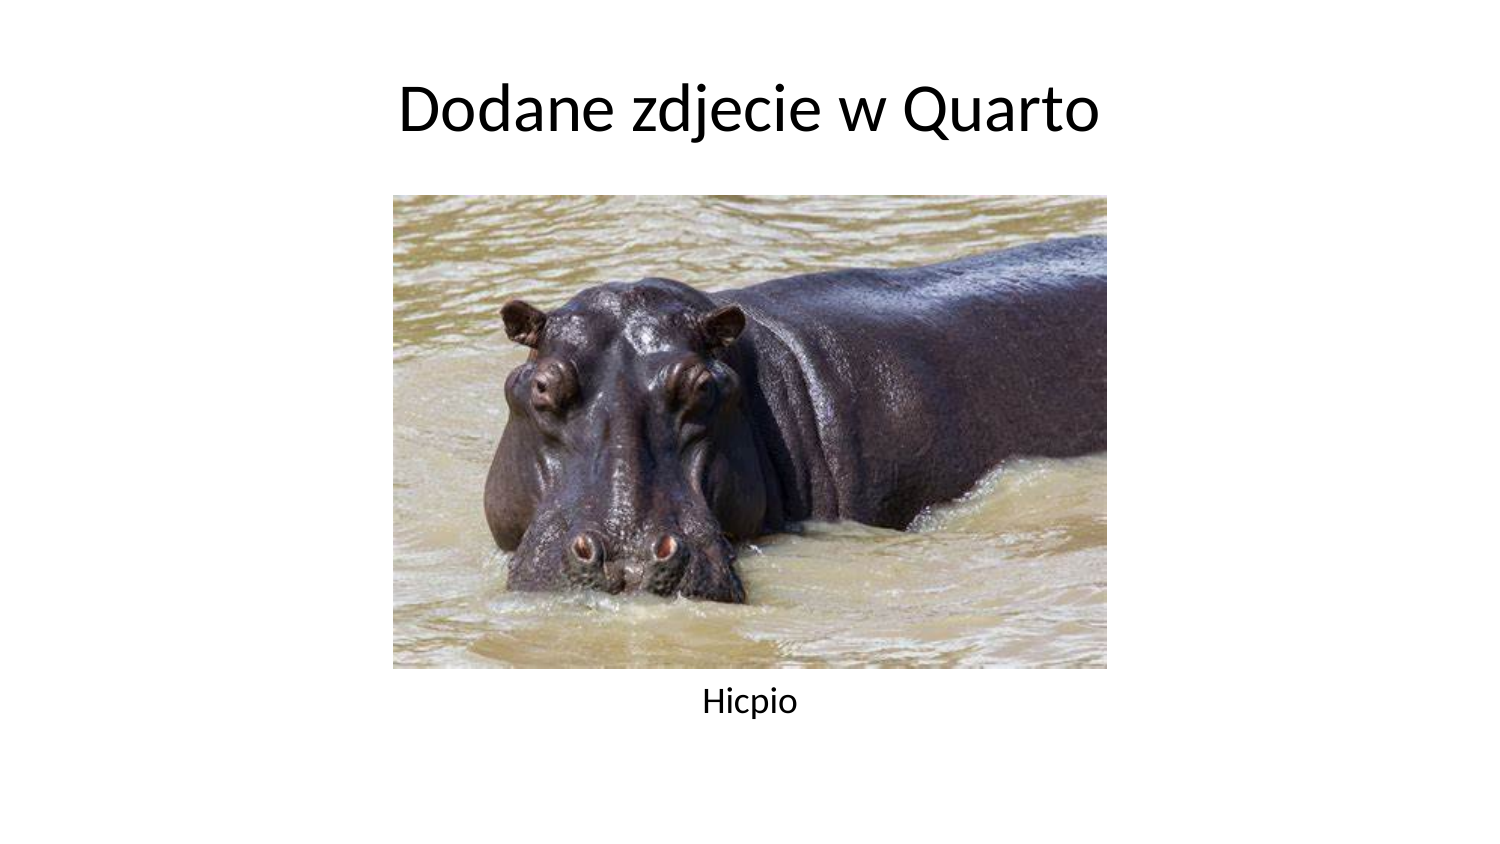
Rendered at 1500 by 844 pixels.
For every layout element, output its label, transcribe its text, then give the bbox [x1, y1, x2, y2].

text_box Hicpio [74, 668, 1425, 753]
picture [393, 195, 1107, 669]
title Dodane zdjecie w Quarto [75, 33, 1425, 175]
